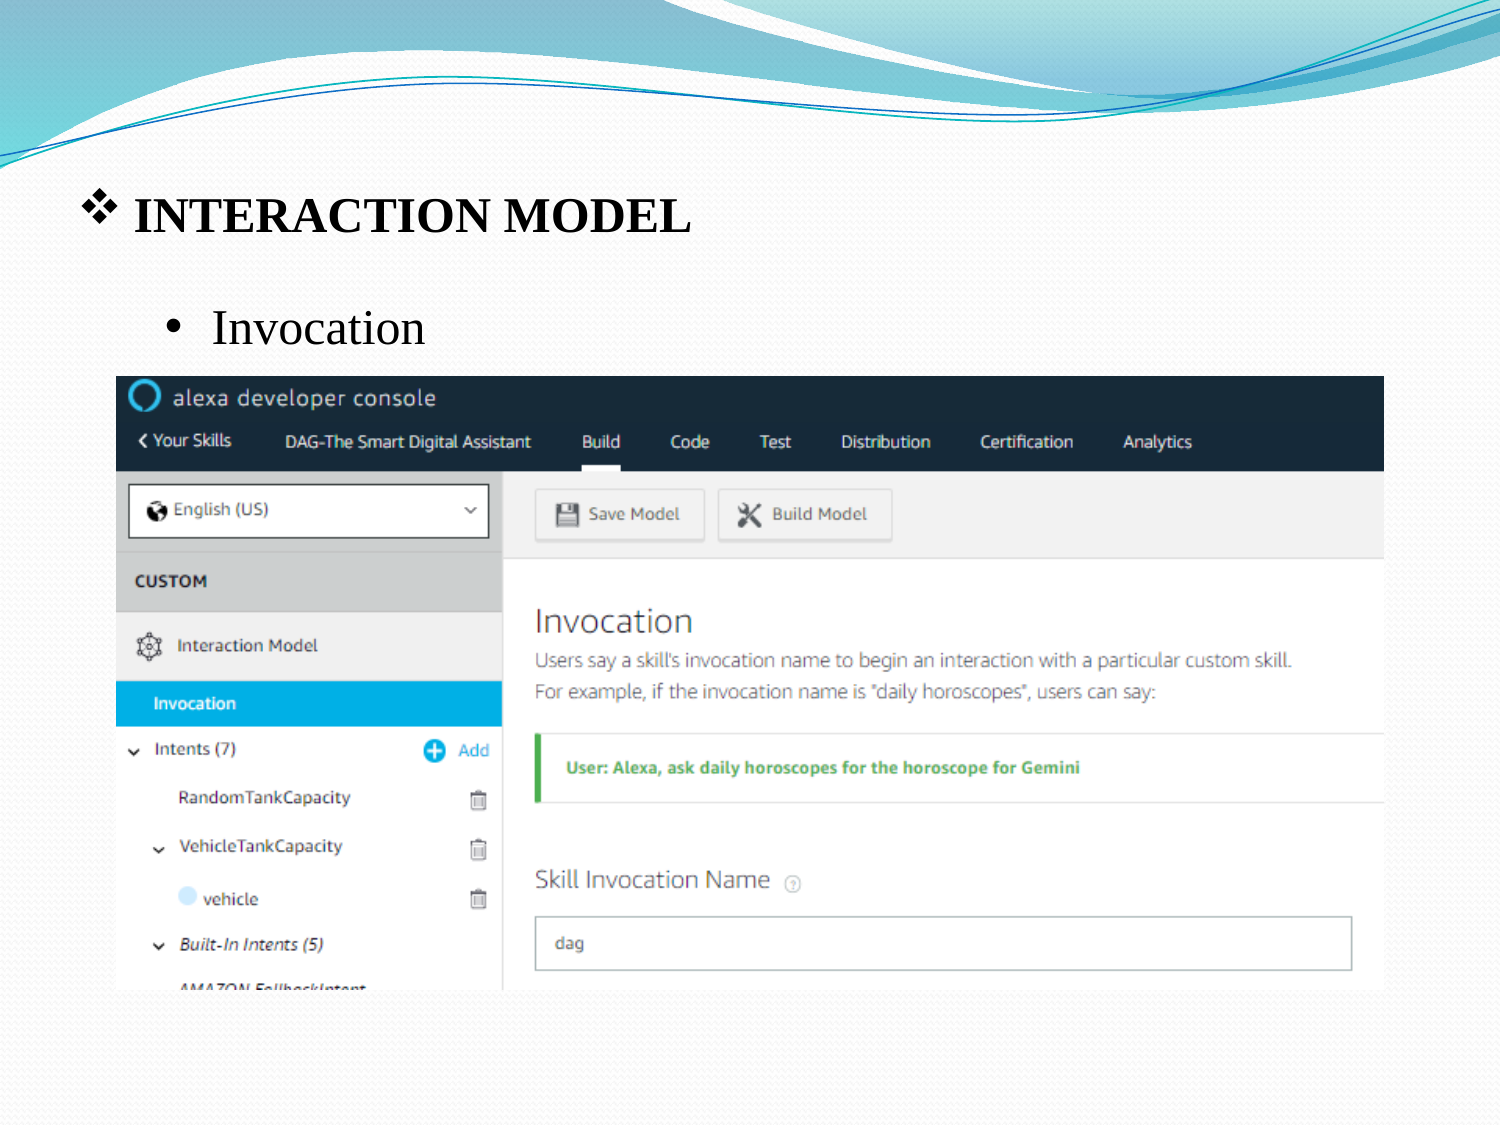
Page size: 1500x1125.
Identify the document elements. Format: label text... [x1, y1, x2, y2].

picture [116, 376, 1384, 990]
text_box Invocation [149, 287, 675, 363]
text_box INTERACTION MODEL [62, 174, 1013, 250]
picture [155, 697, 236, 710]
